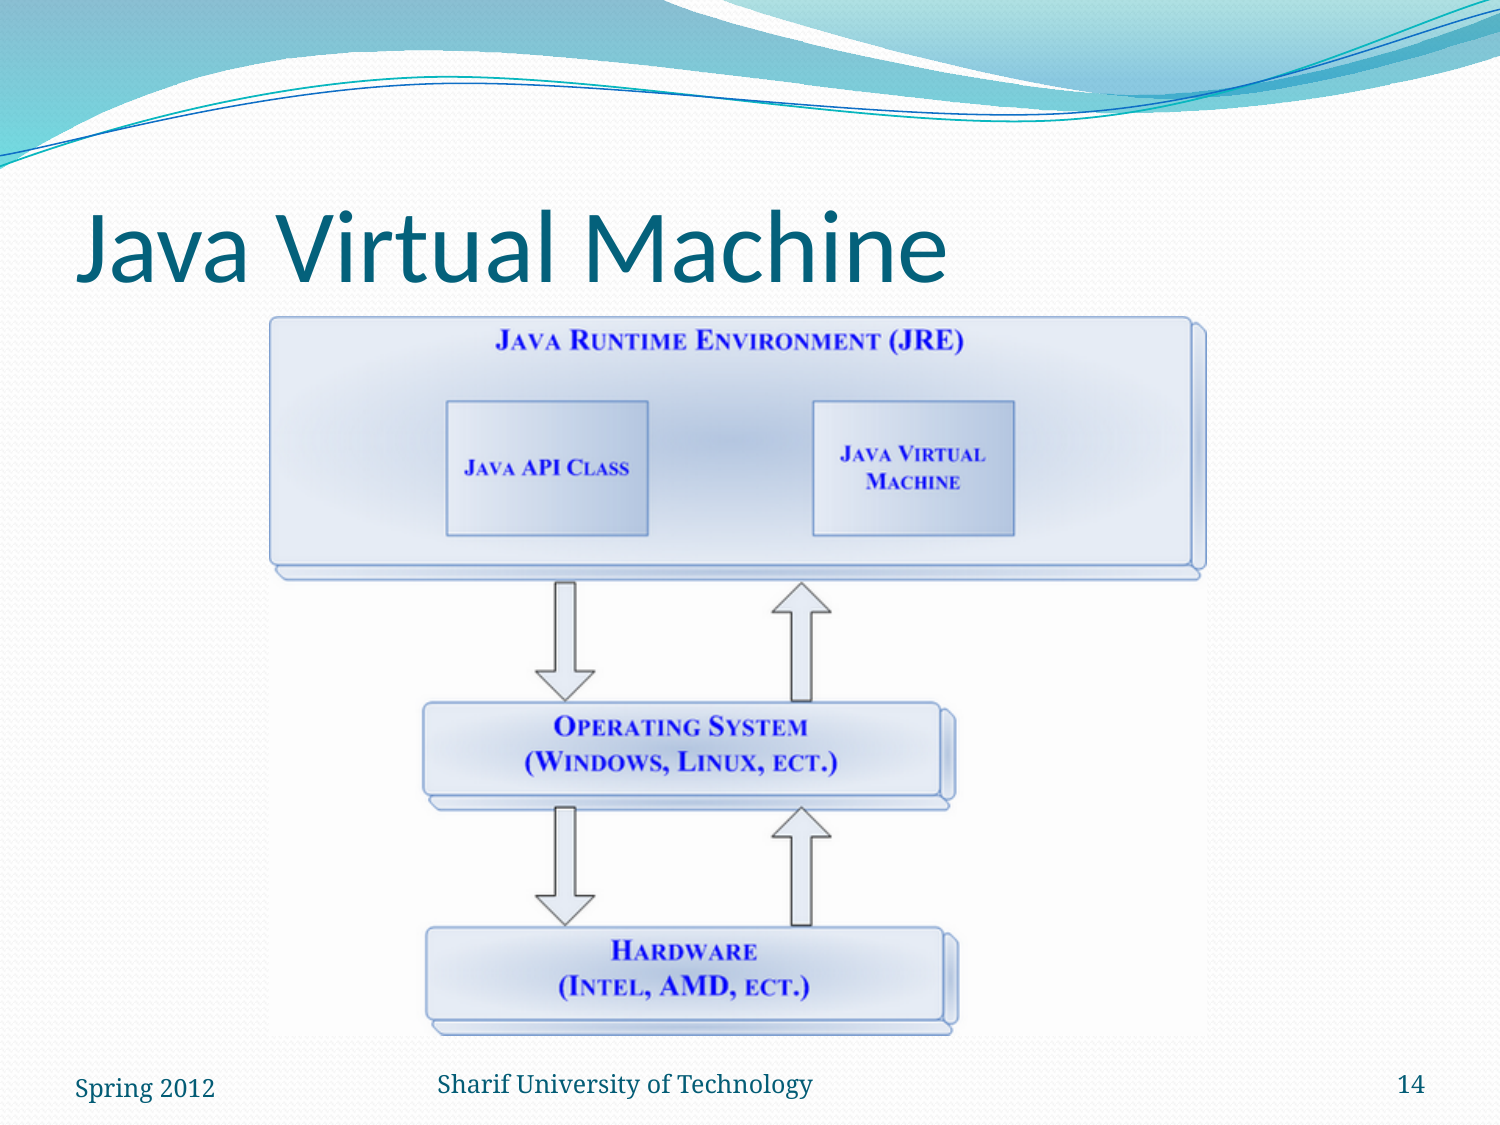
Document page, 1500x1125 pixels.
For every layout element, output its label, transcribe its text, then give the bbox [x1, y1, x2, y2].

footer Sharif University of Technology [437, 1048, 988, 1103]
slide_number Spring 2012 [75, 1042, 425, 1103]
slide_number 14 [1299, 1042, 1425, 1103]
picture [269, 316, 1208, 1036]
title Java Virtual Machine [75, 115, 1425, 303]
slide_number 25 [265, 1042, 425, 1047]
